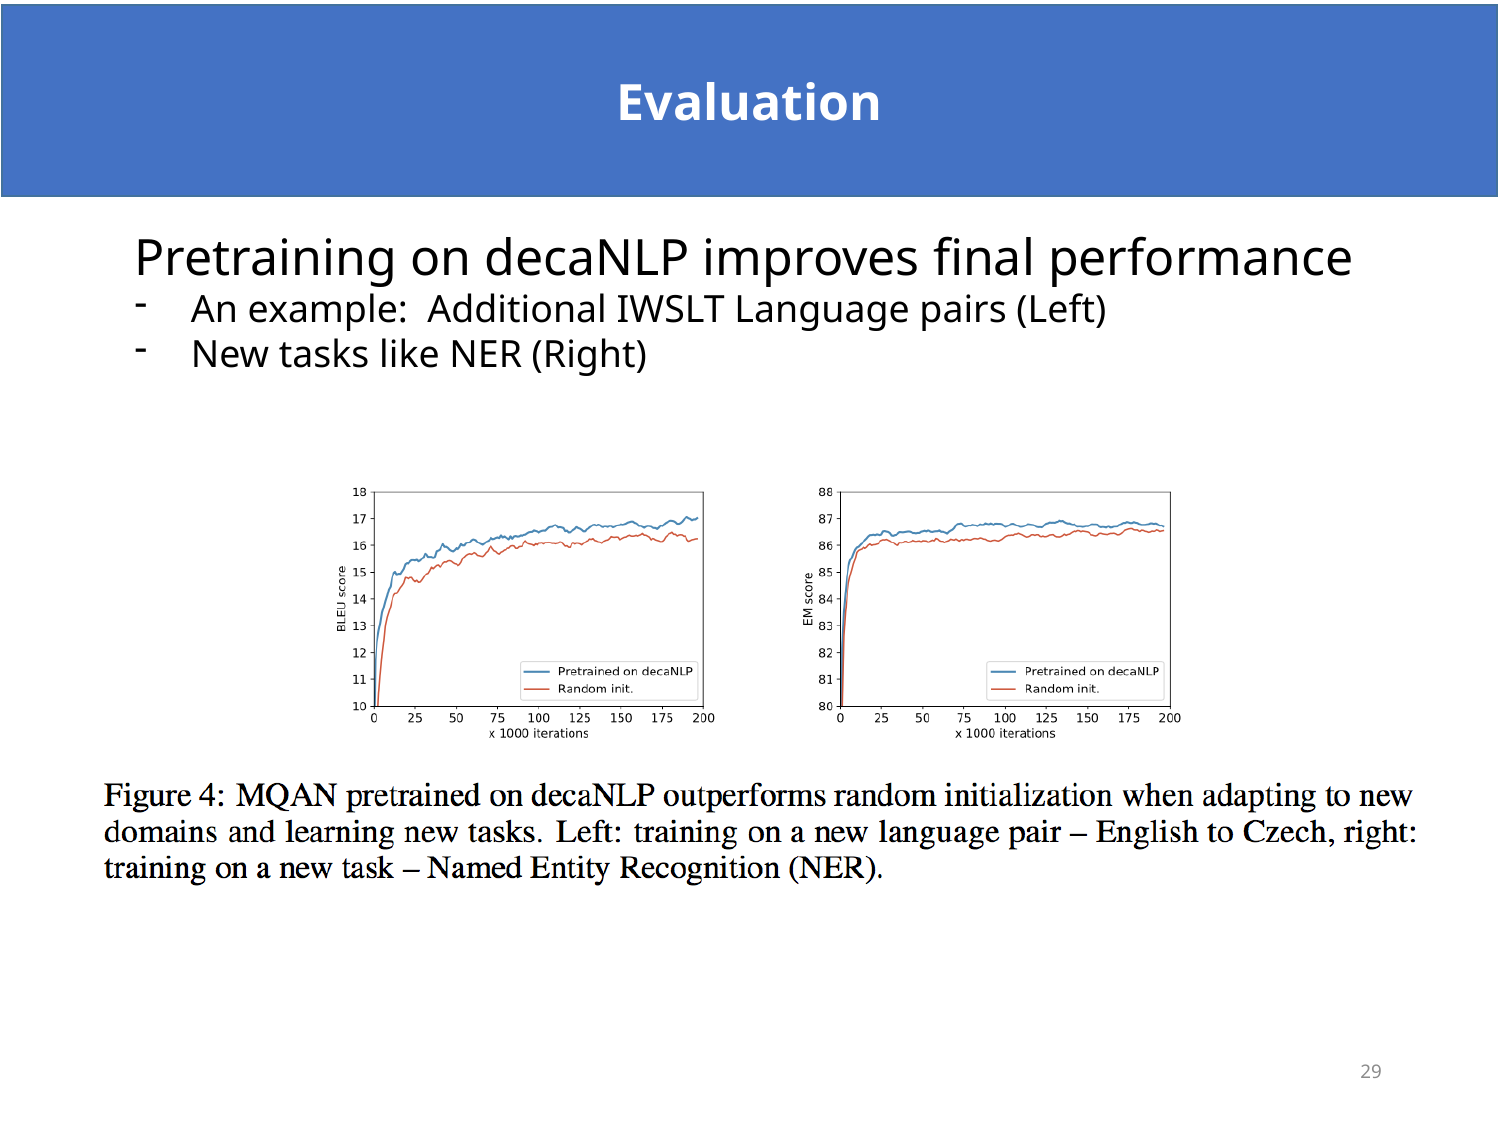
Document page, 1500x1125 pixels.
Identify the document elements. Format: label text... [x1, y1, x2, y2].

picture [68, 443, 1432, 907]
text_box Evaluation [1, 4, 1498, 197]
slide_number 28 [1059, 1042, 1397, 1103]
text_box Pretraining on decaNLP improves final performance An example: Additional IWSLT Language pairs (Left) New tasks like NER (Right) [119, 217, 1379, 383]
